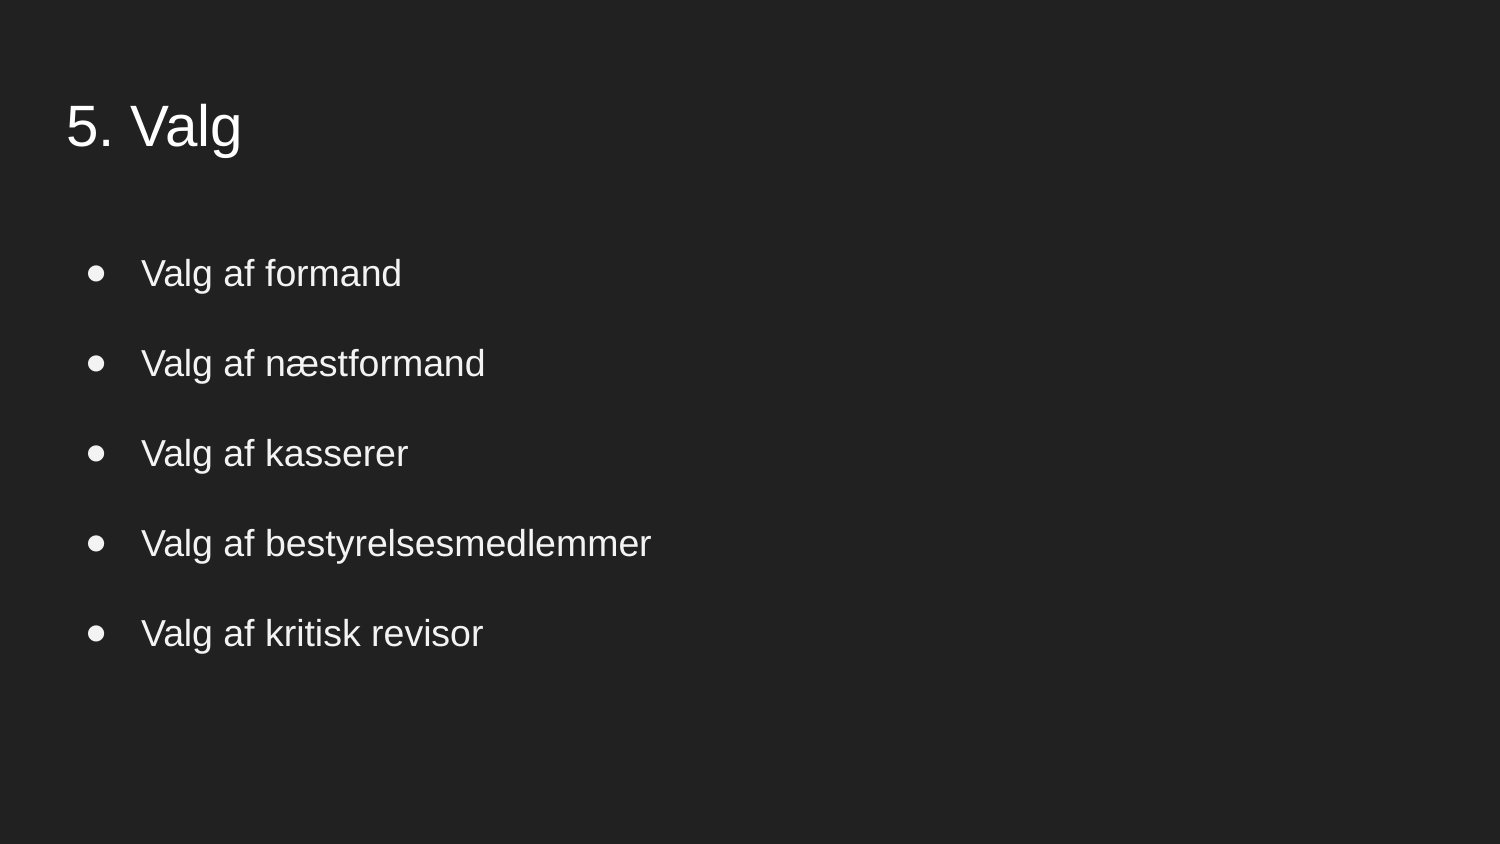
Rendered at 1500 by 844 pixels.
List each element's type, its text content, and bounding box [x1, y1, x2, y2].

list Valg af formand Valg af næstformand Valg af kasserer Valg af bestyrelsesmedlemmer Valg af kritisk revisor [51, 189, 1449, 750]
title 5. Valg [51, 72, 1449, 167]
